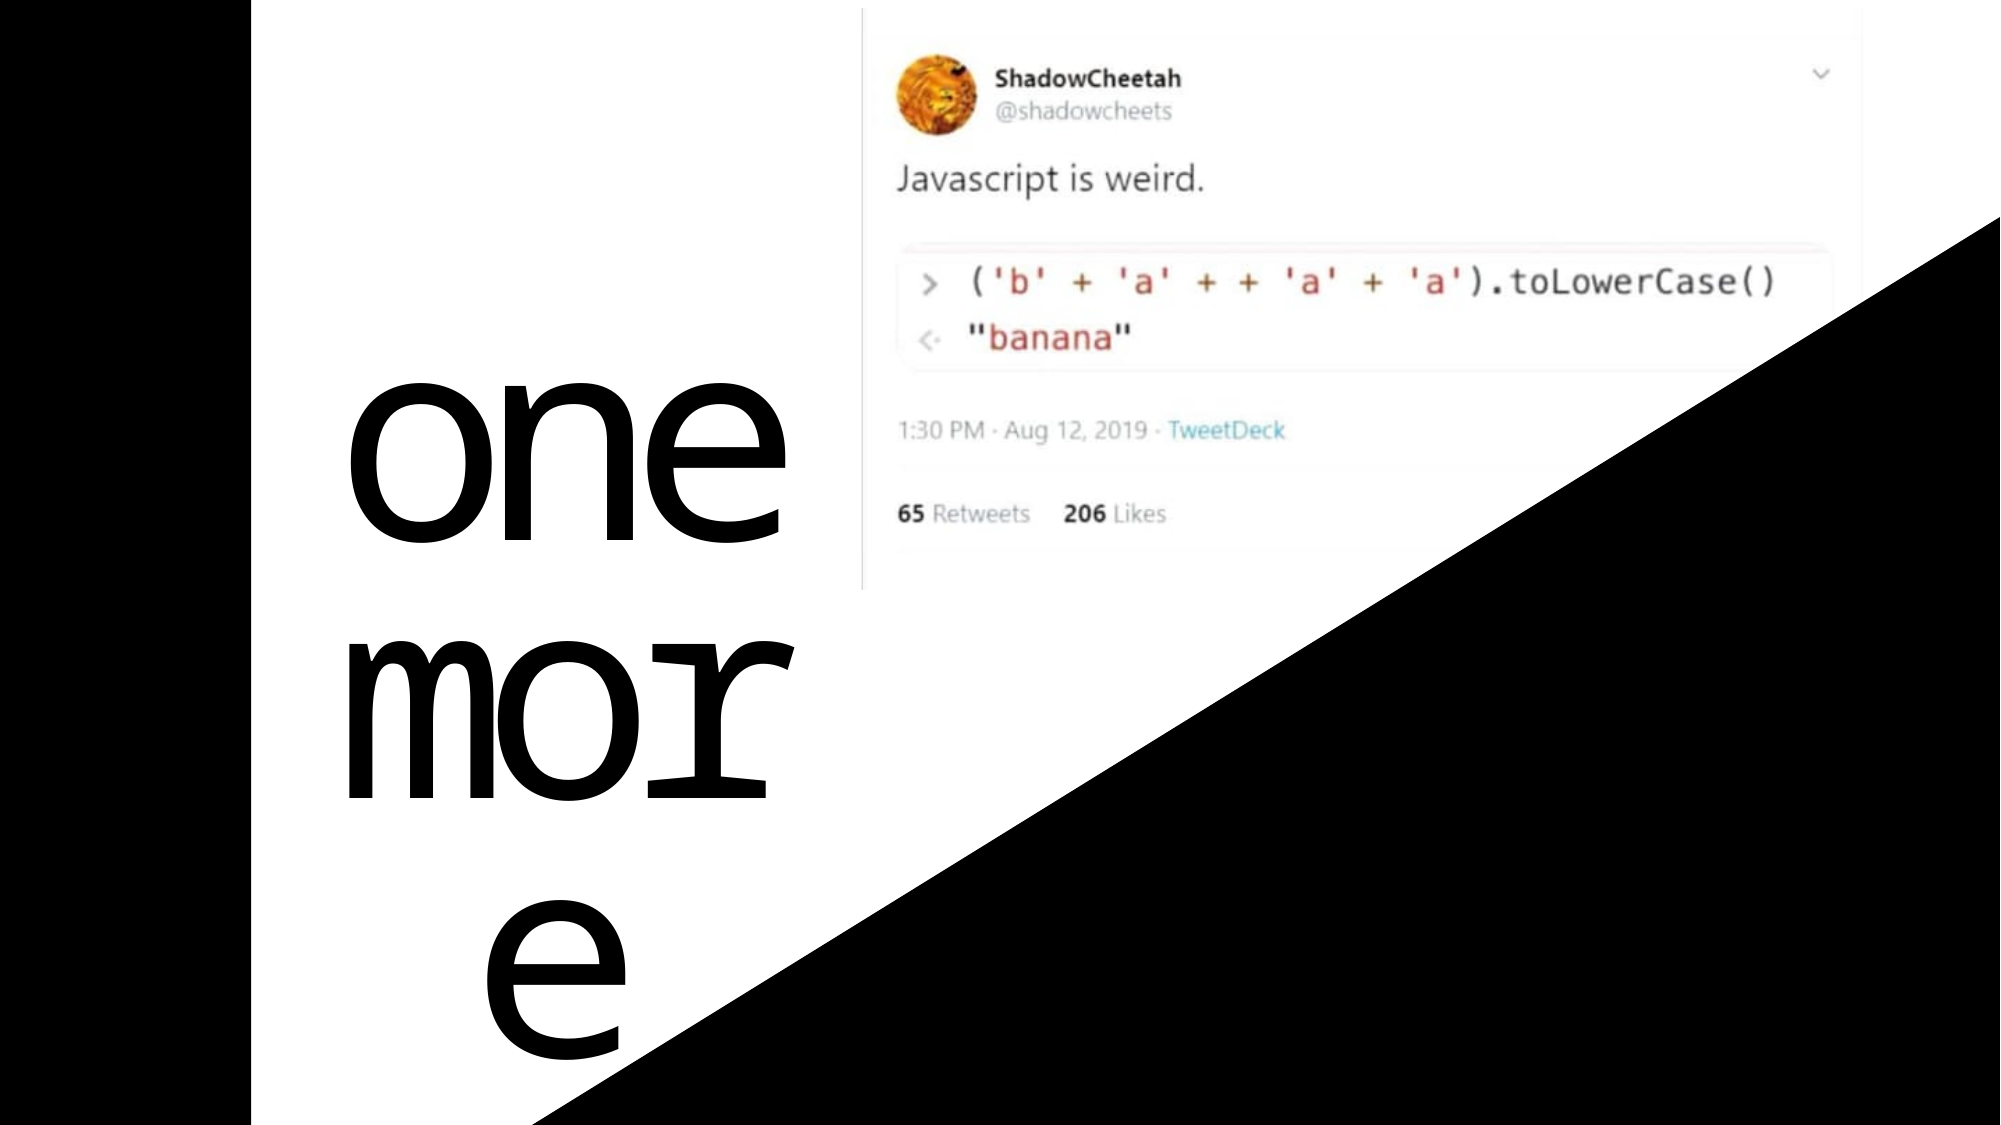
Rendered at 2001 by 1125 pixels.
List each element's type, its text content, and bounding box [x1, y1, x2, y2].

text_box [530, 215, 2000, 1125]
text_box [0, 0, 252, 1125]
text_box one more [252, 331, 869, 931]
picture [861, 8, 1864, 590]
